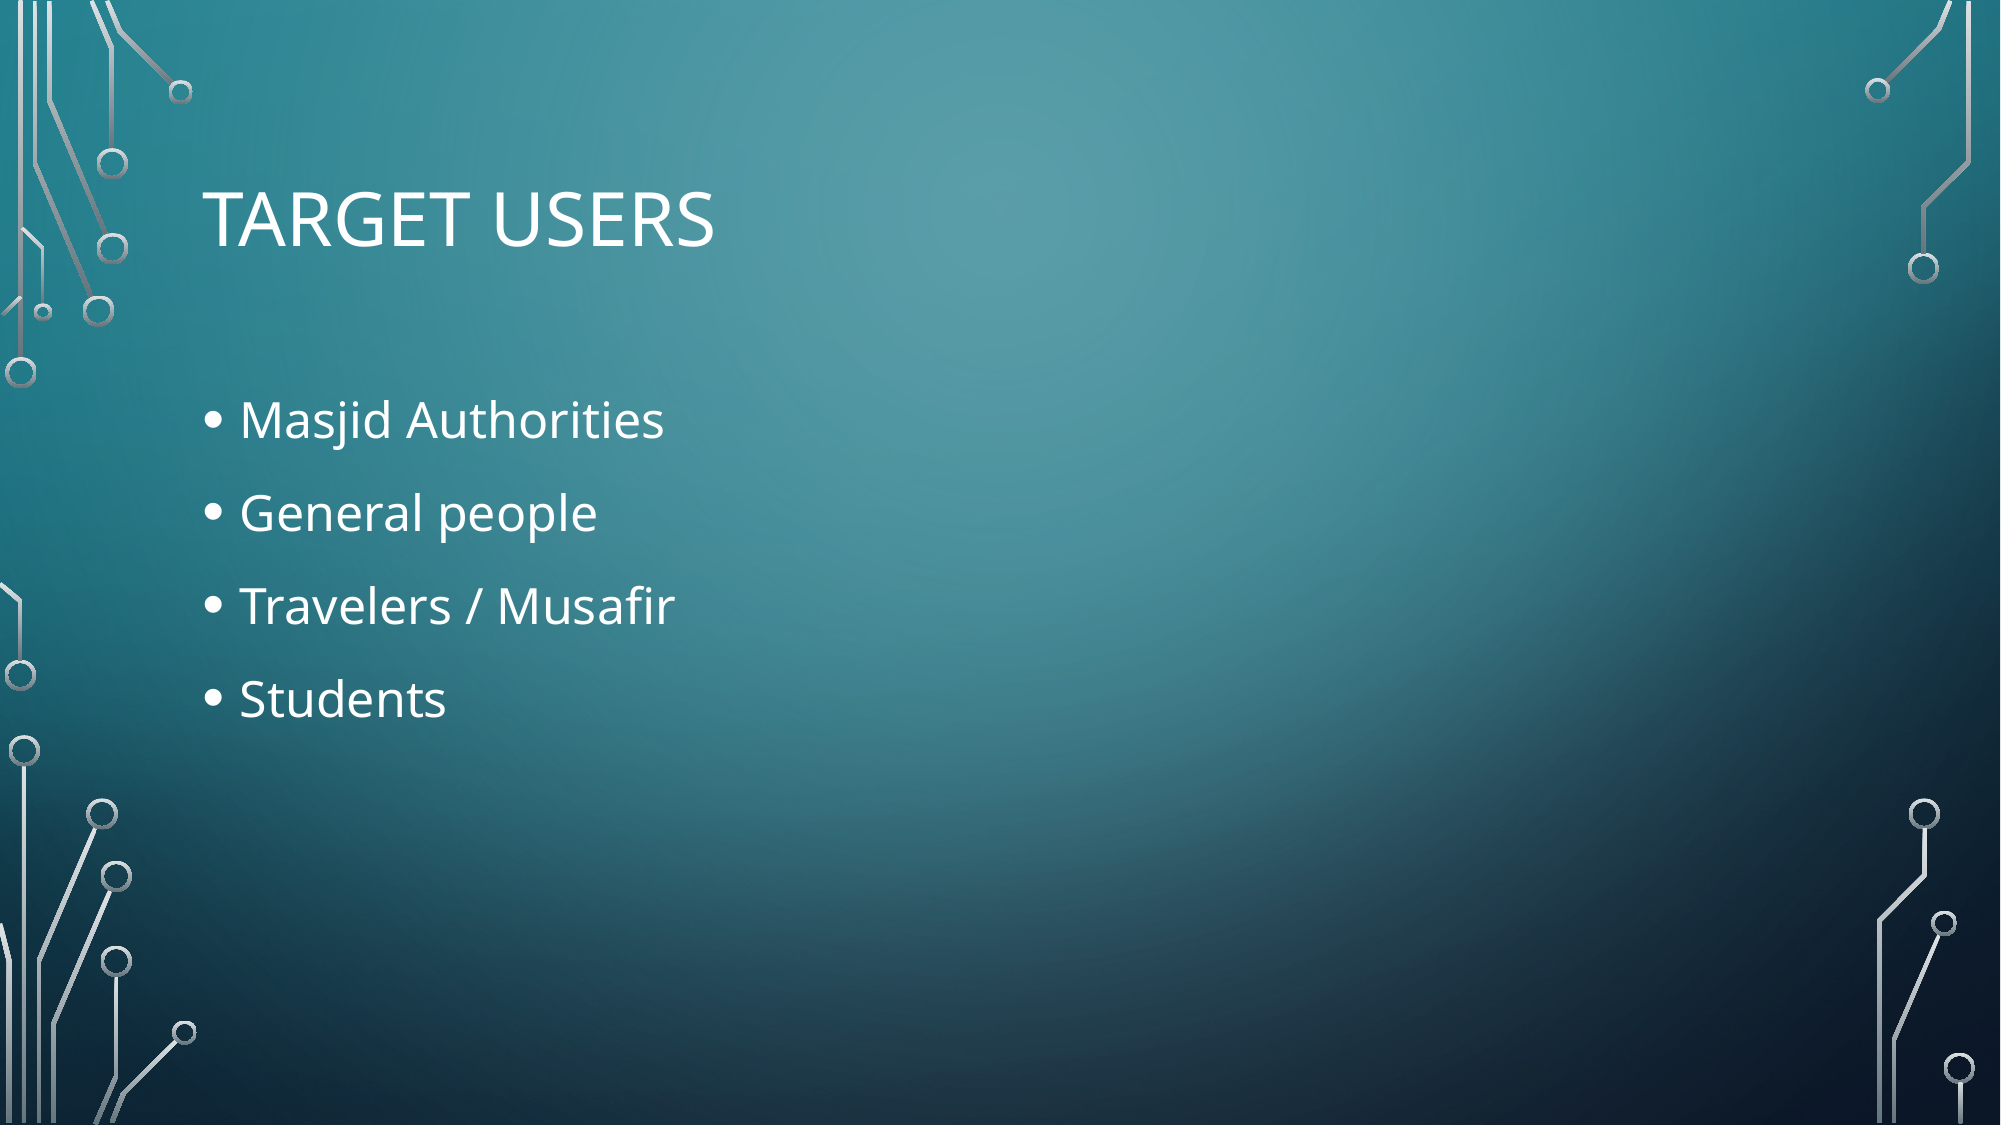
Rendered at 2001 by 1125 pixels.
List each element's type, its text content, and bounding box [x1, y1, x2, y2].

title Target users [187, 101, 1813, 344]
list Masjid Authorities General people Travelers / Musafir Students [187, 369, 1813, 950]
